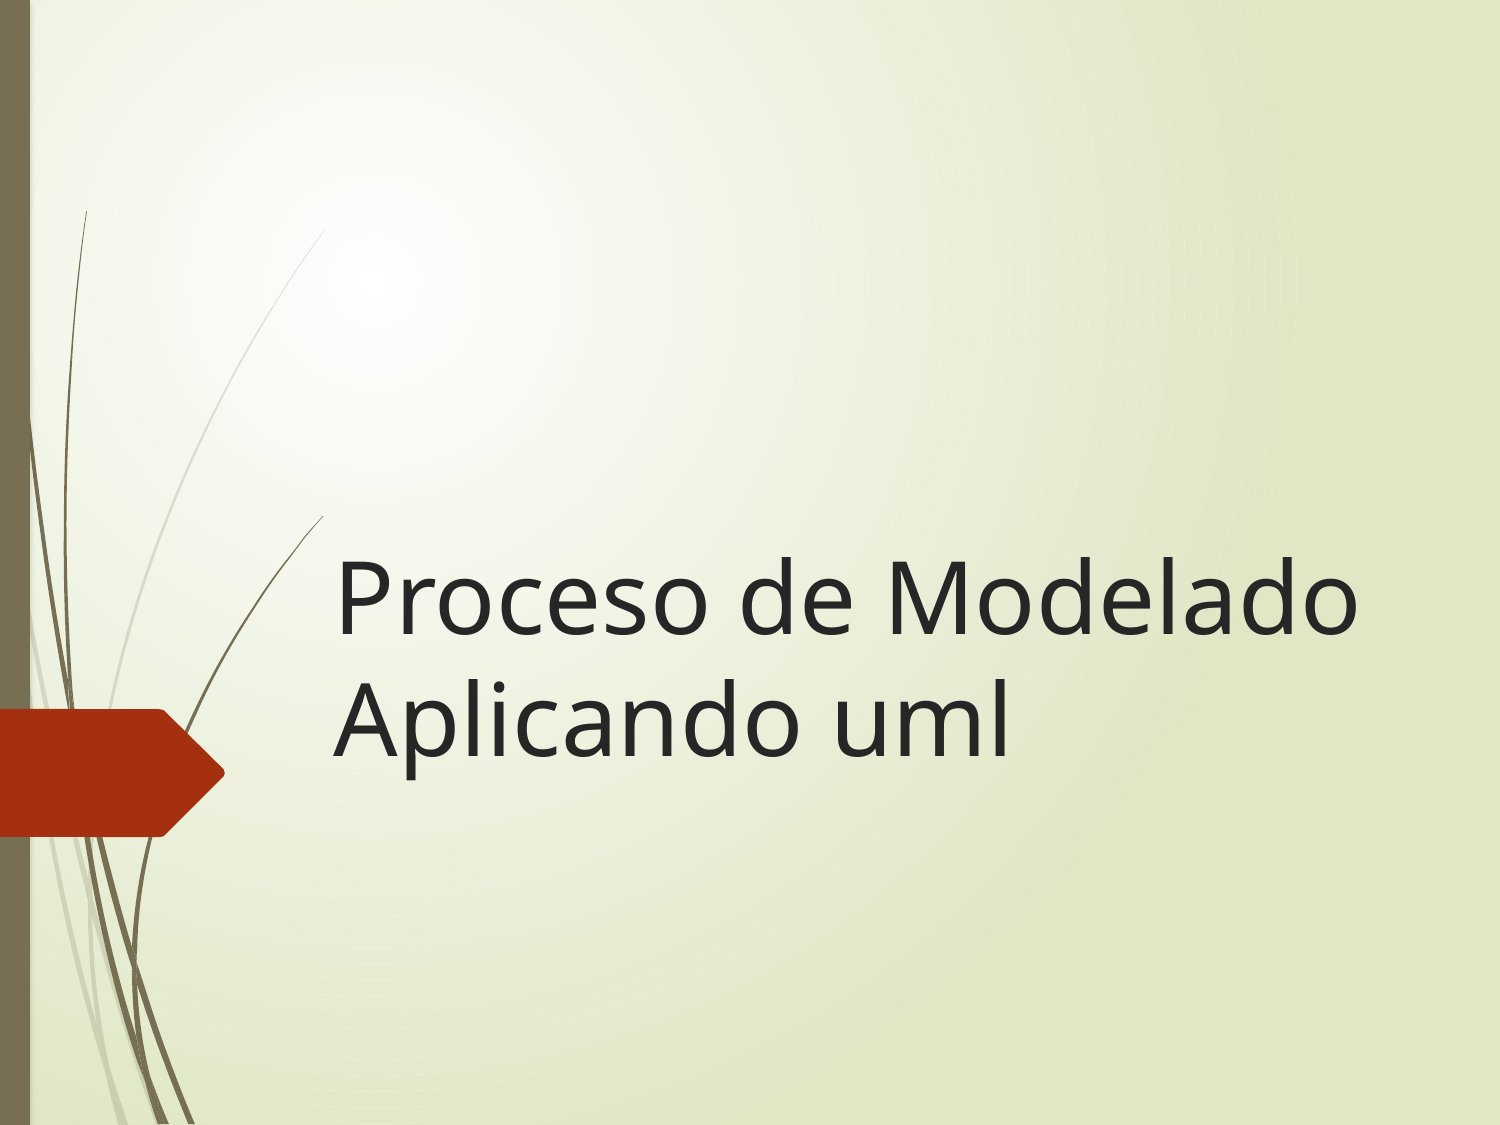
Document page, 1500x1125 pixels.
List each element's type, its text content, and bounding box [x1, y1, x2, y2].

title Proceso de Modelado Aplicando uml [318, 412, 1402, 784]
